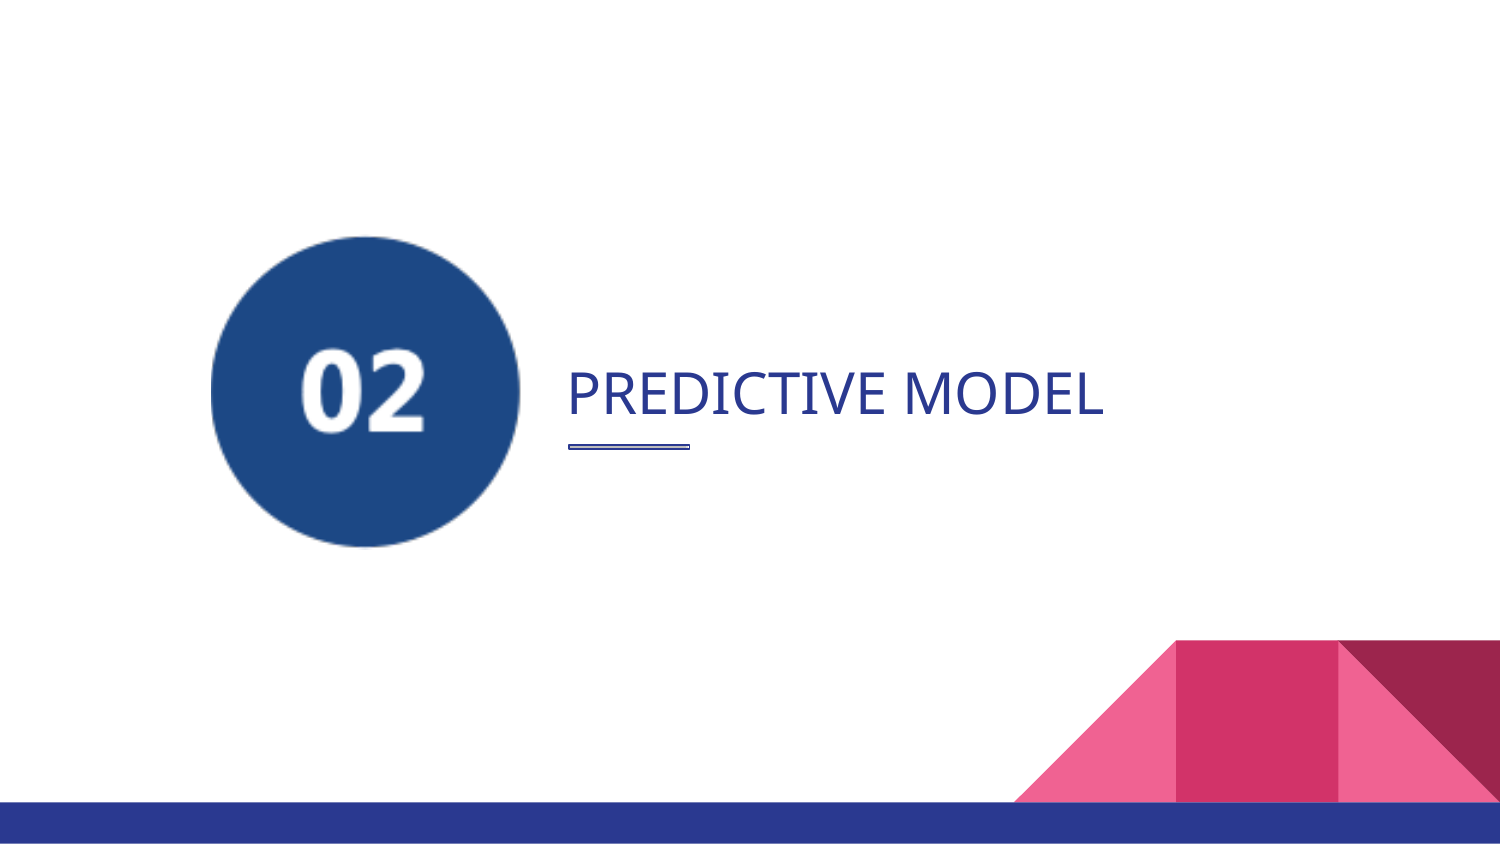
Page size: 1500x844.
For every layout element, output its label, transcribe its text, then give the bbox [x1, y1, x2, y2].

picture [210, 232, 524, 550]
title PREDICTIVE MODEL [551, 341, 1324, 442]
picture [569, 445, 689, 449]
